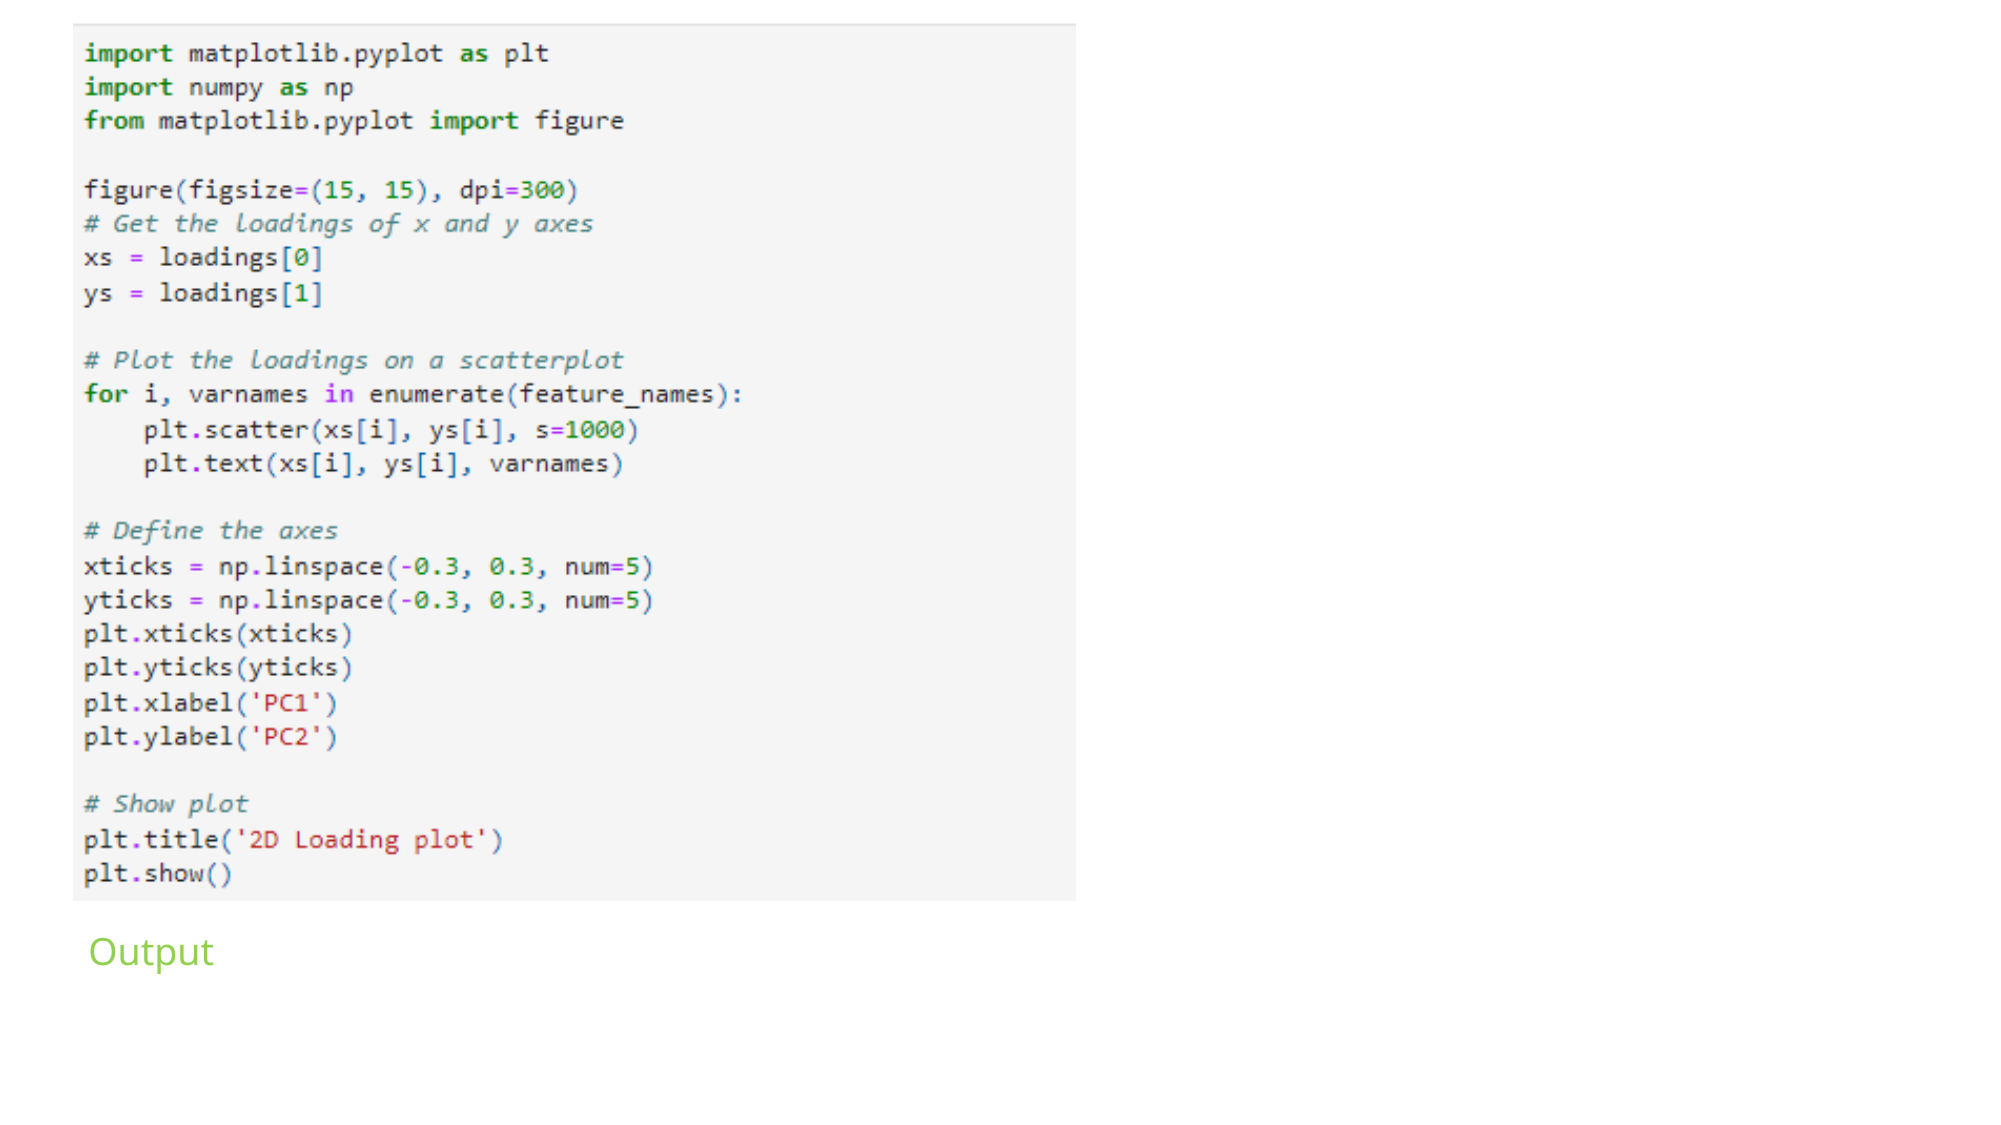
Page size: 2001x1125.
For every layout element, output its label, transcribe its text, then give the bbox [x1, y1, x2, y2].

picture [73, 20, 1076, 902]
text_box Output [73, 920, 840, 981]
